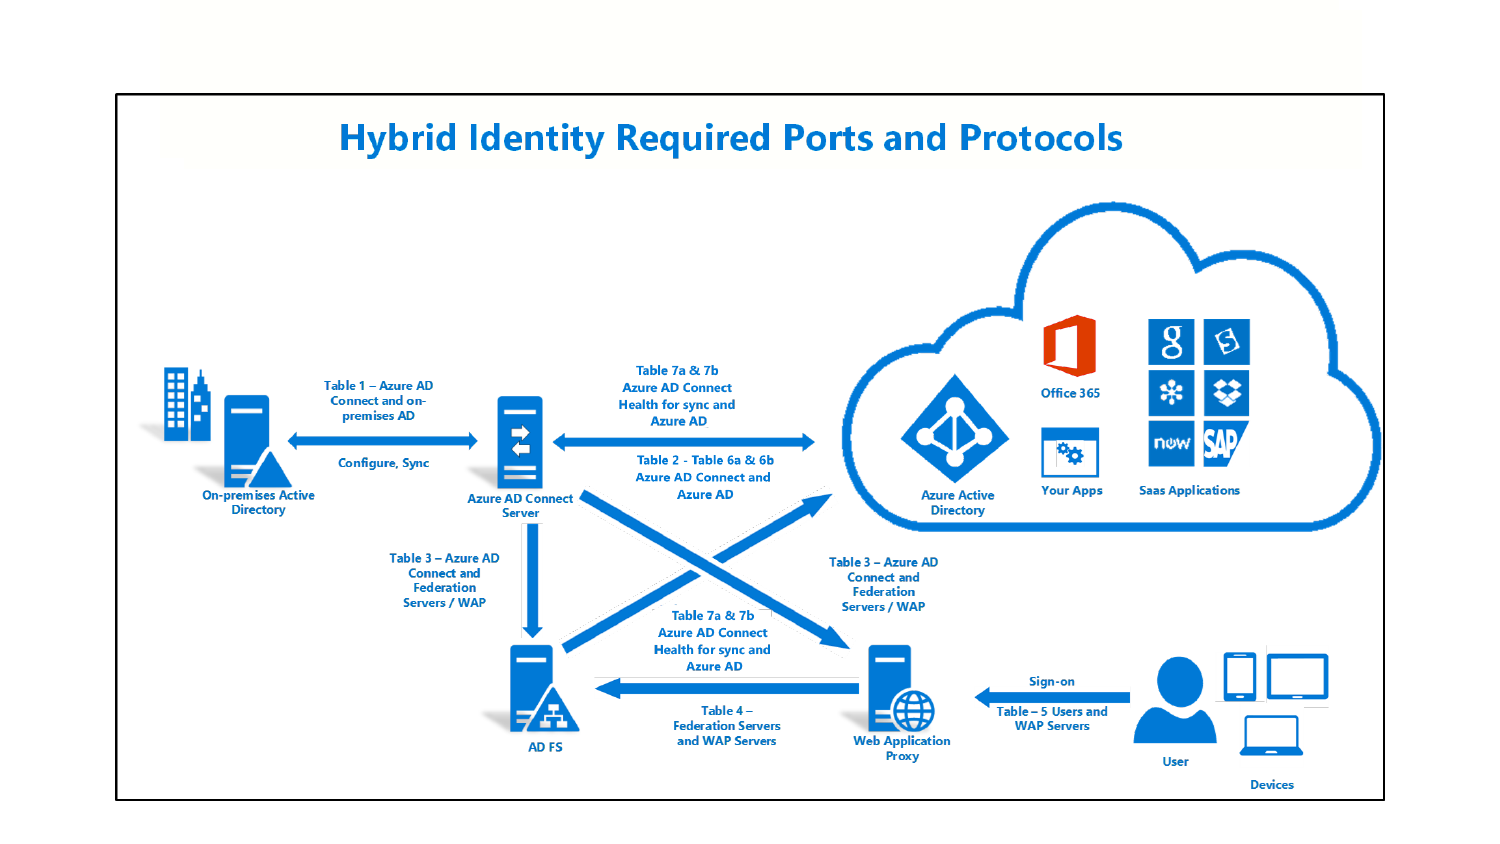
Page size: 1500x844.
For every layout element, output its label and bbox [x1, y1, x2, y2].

picture [115, 0, 1385, 801]
